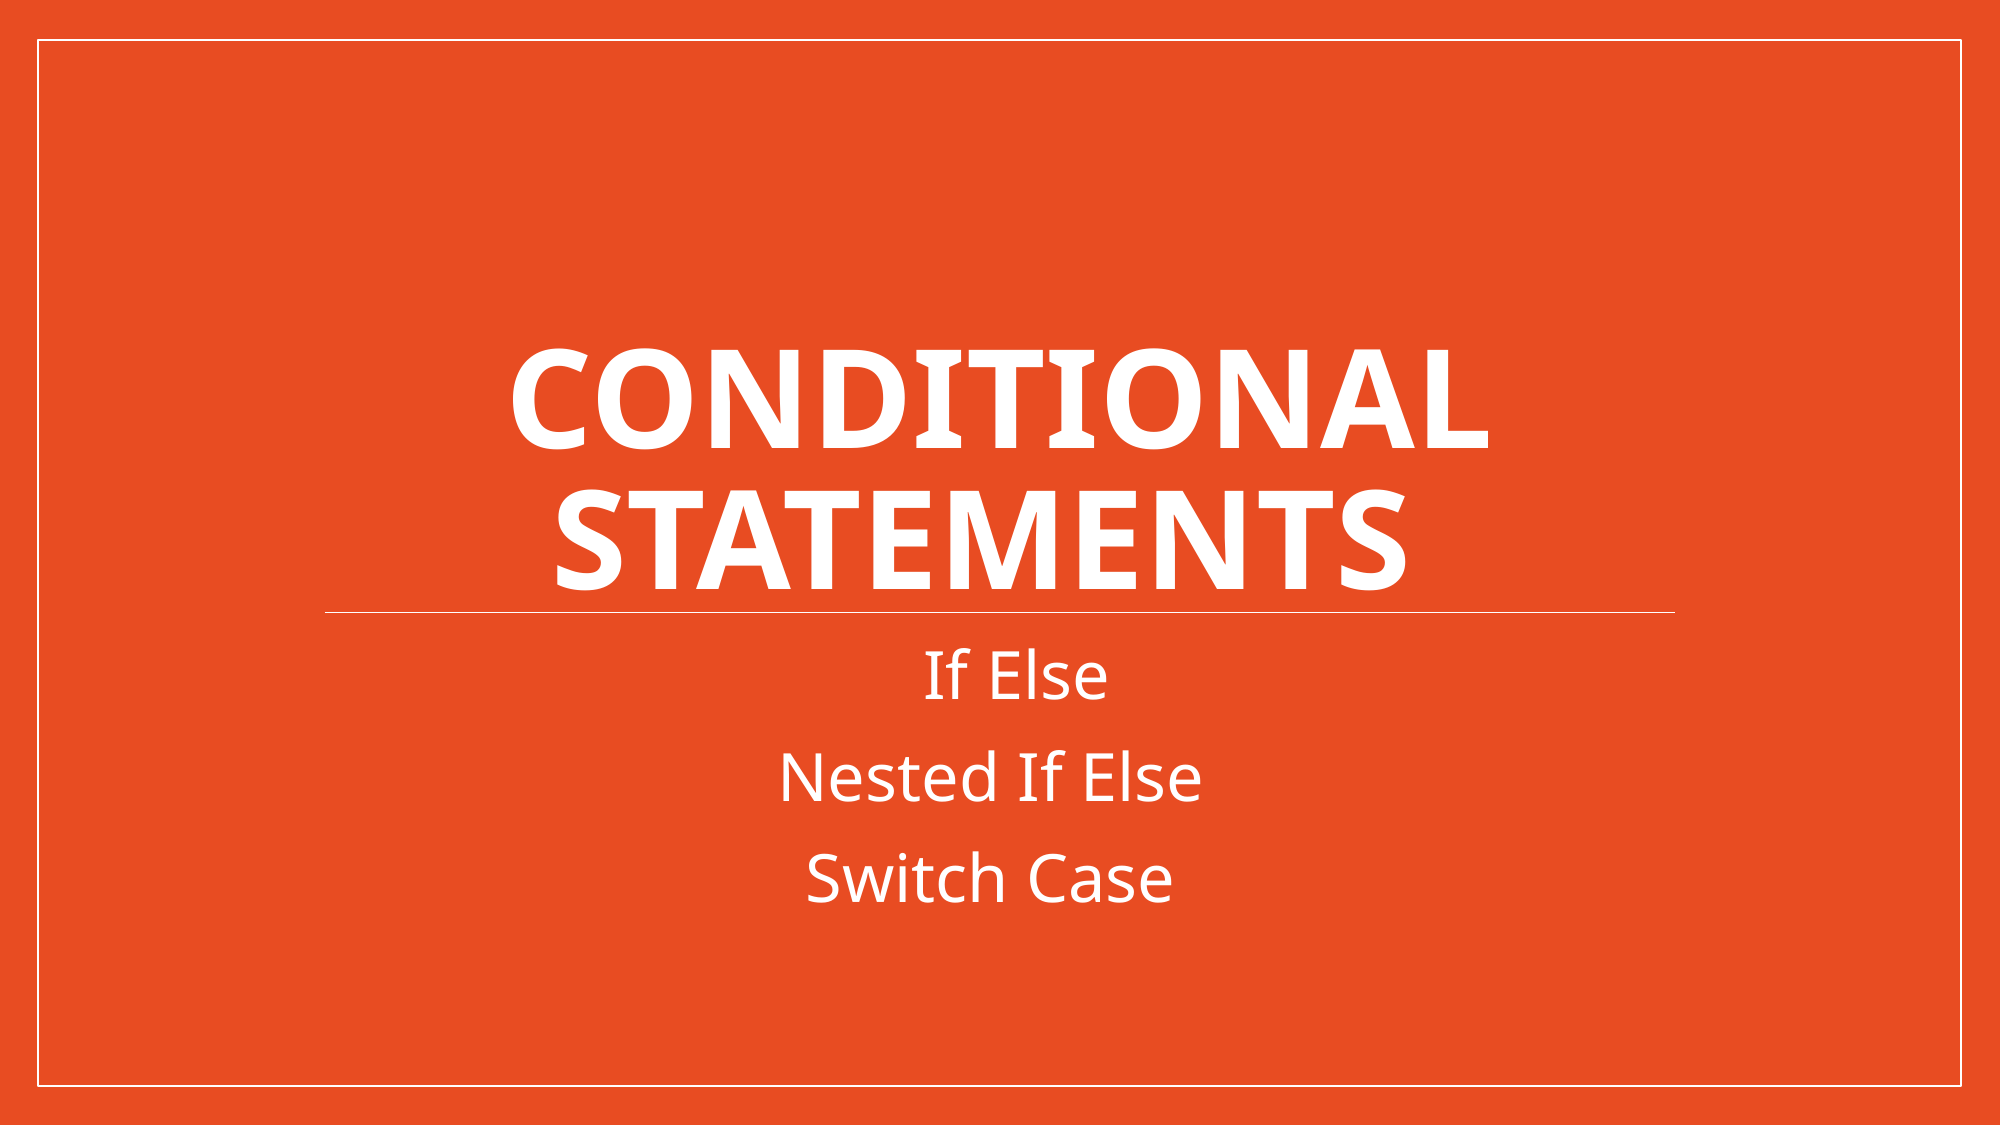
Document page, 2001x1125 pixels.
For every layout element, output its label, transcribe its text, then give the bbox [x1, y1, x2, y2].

title Conditional statements [182, 144, 1818, 625]
subtitle If Else Nested If Else Switch Case [280, 634, 1719, 935]
